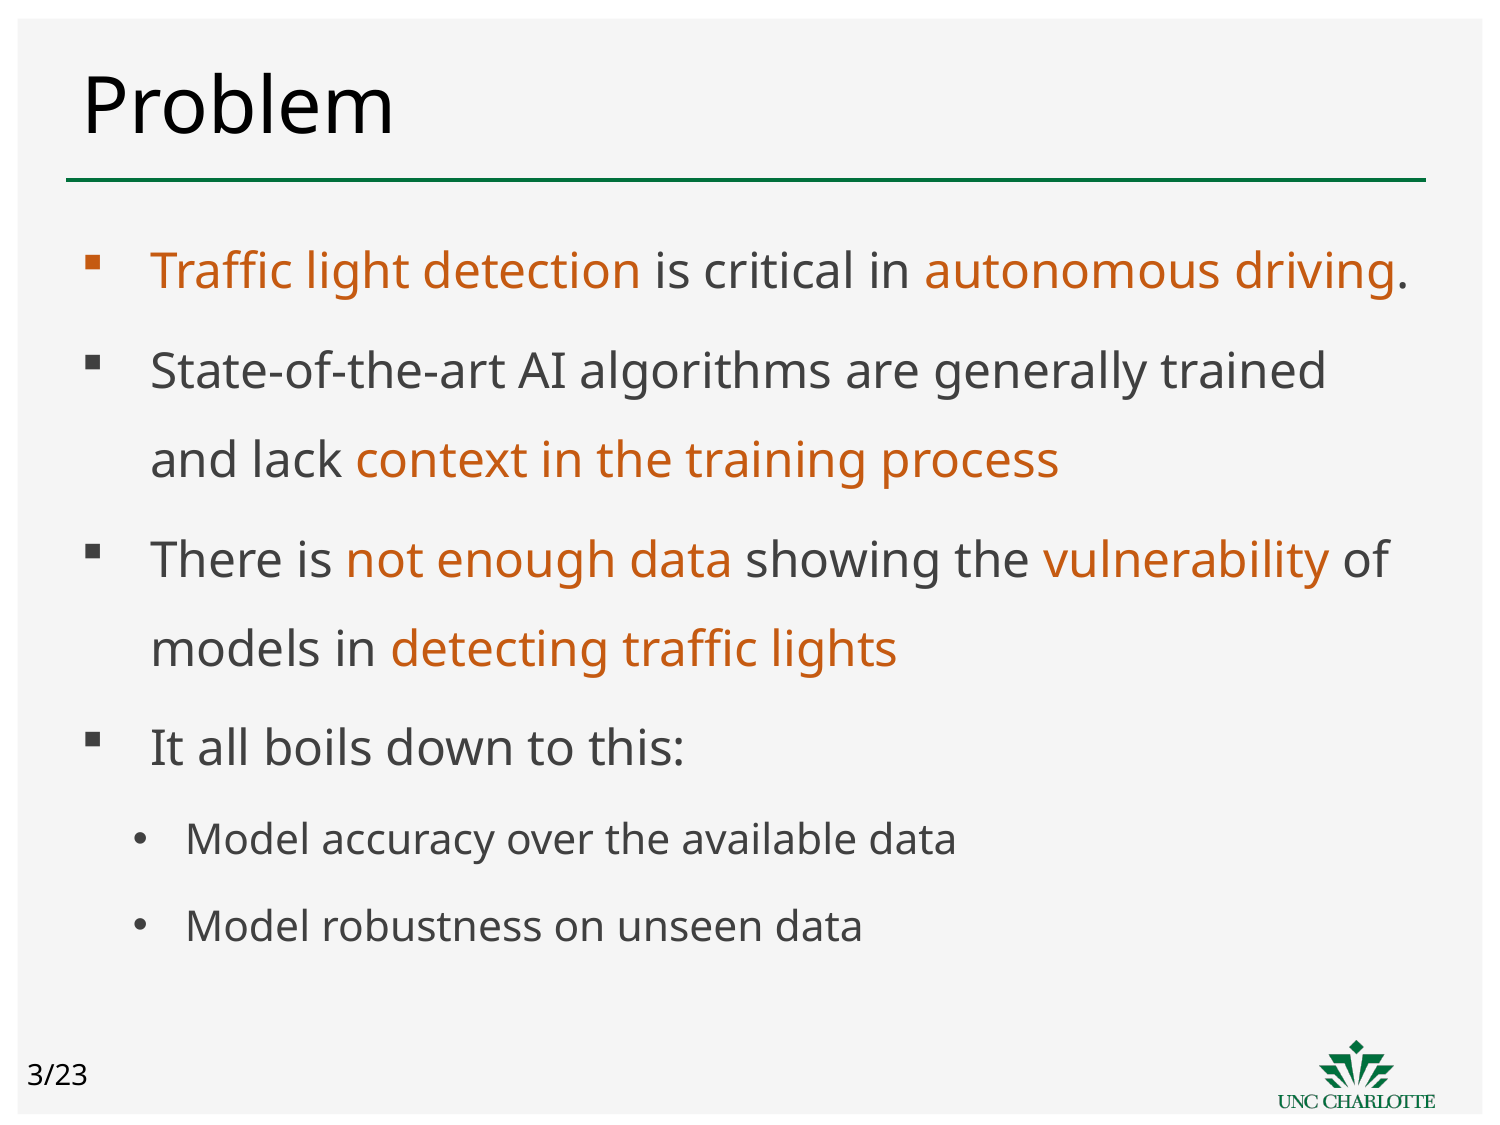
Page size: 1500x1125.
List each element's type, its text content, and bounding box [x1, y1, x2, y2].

picture [1267, 1040, 1455, 1110]
list Traffic light detection is critical in autonomous driving. State-of-the-art AI algorithms are generally trained and lack context in the training process There is not enough data showing the vulnerability of models in detecting traffic lights It all boils down to this: Model accuracy over the available data Model robustness on unseen data [66, 202, 1426, 1030]
title Problem [66, 34, 1426, 157]
